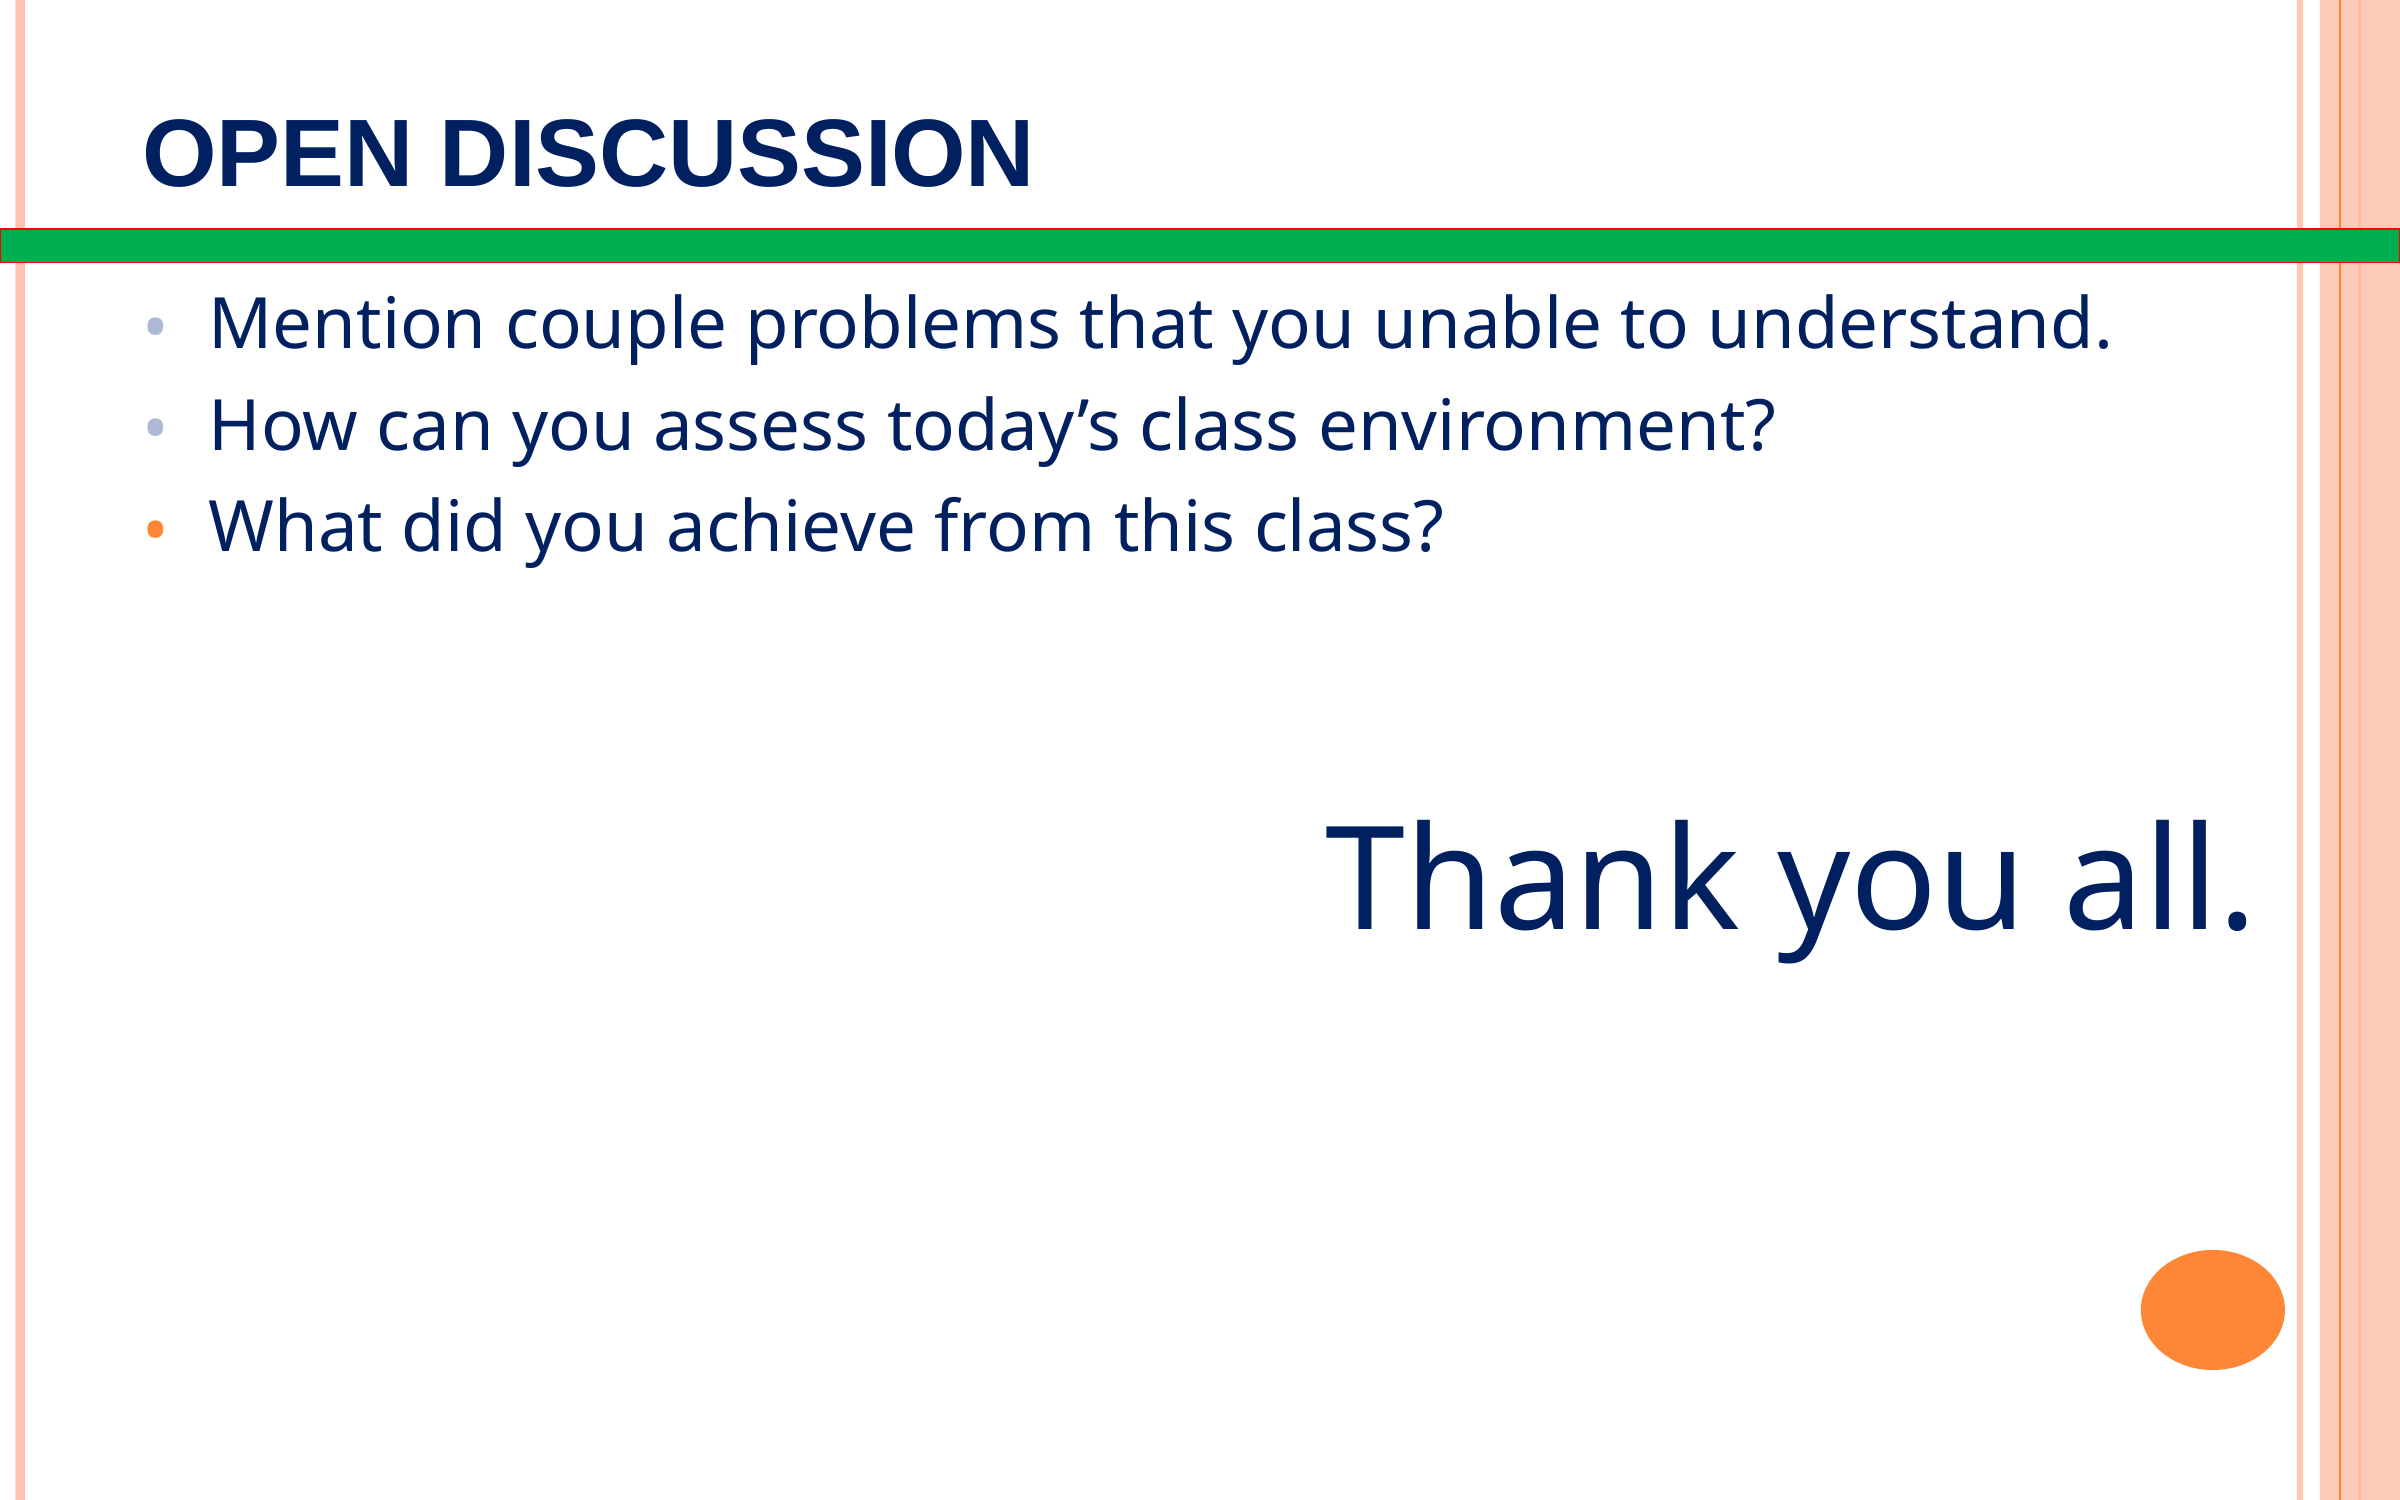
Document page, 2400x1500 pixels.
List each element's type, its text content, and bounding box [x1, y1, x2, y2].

text_box [0, 229, 2400, 263]
list Mention couple problems that you unable to understand. How can you assess today’s class environment? What did you achieve from this class? Thank you all. [120, 266, 2280, 1500]
title OPEN DISCUSSION [120, 0, 2280, 217]
